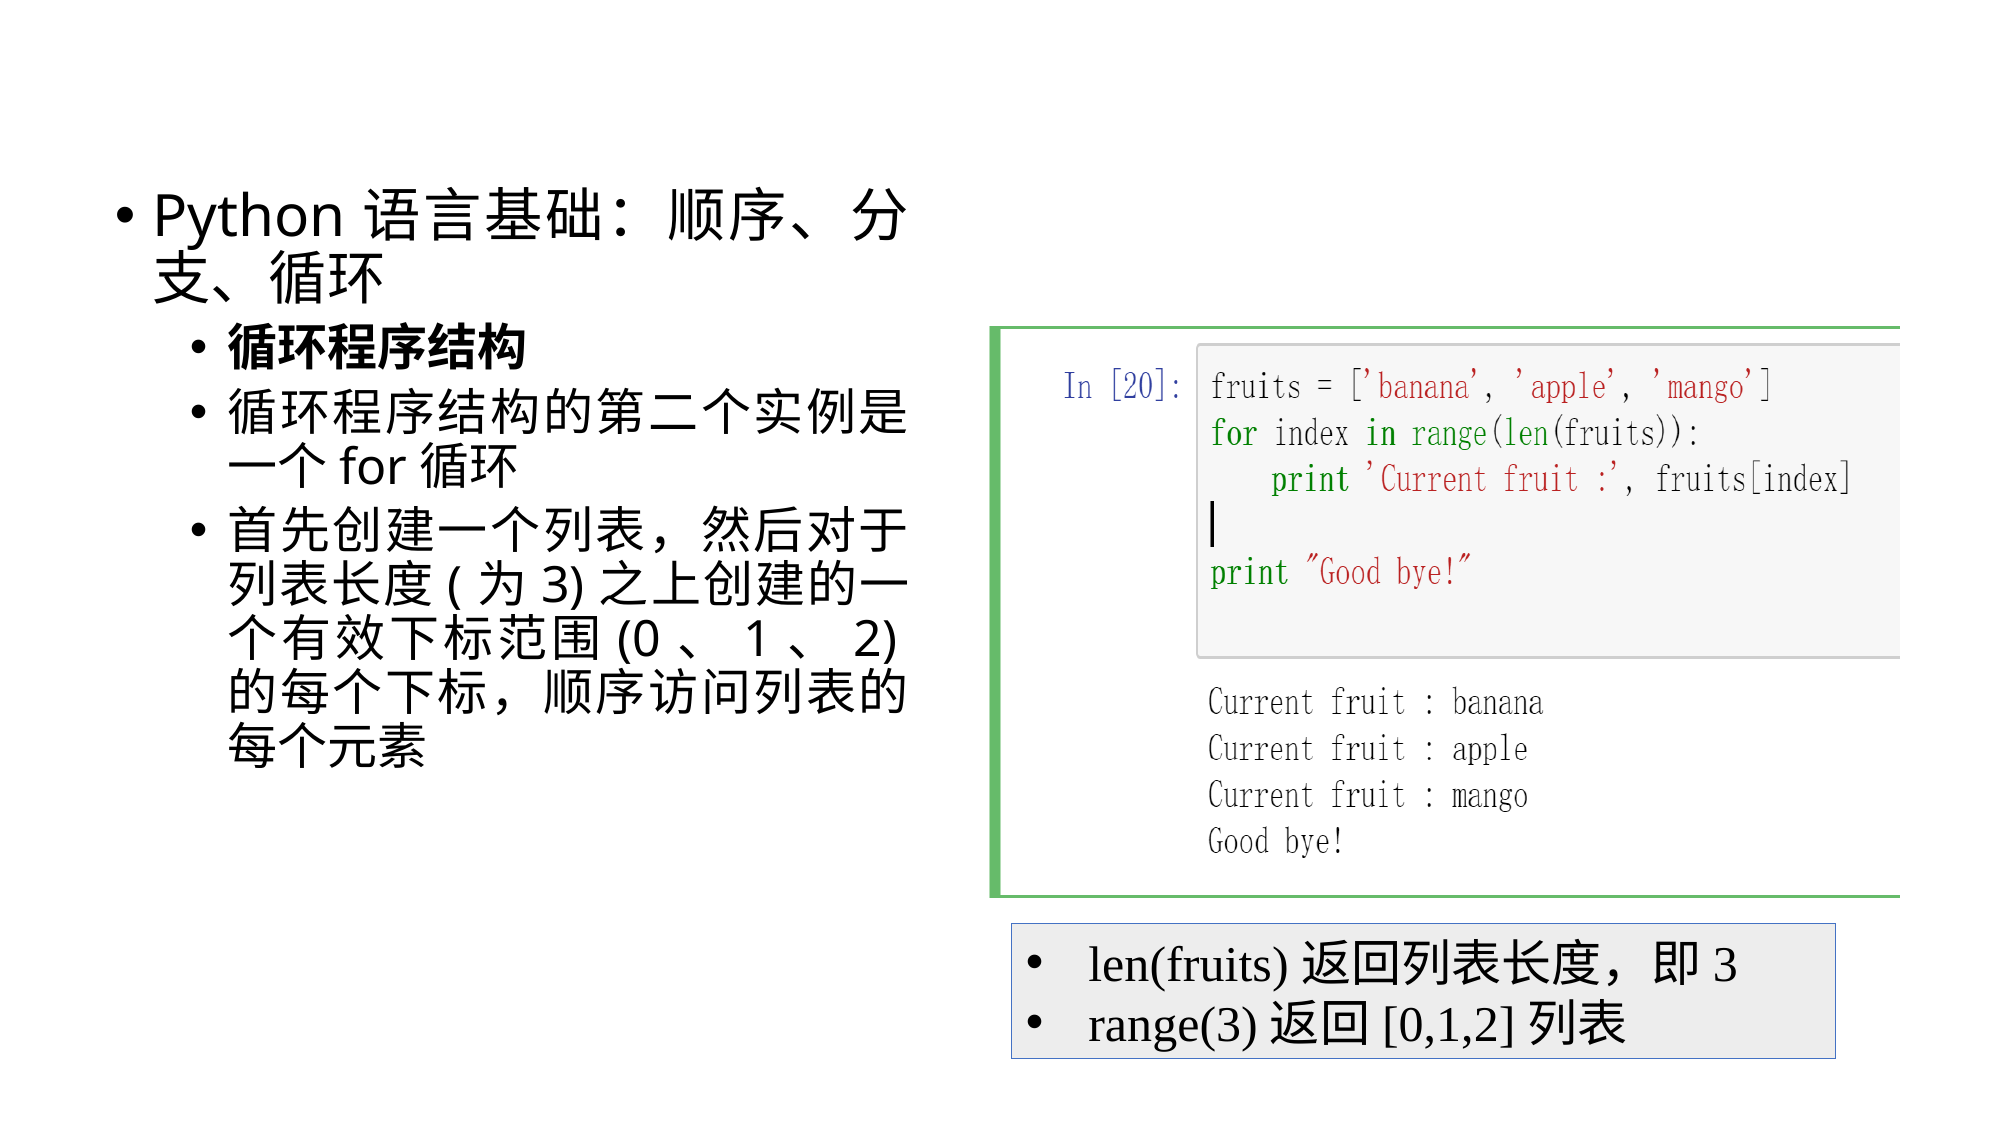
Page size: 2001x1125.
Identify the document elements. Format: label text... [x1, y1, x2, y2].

list Python语言基础：顺序、分支、循环 循环程序结构 循环程序结构的第二个实例是一个for循环 首先创建一个列表，然后对于列表长度(为3)之上创建的一个有效下标范围(0、1、2)的每个下标，顺序访问列表的每个元素 [99, 179, 925, 1041]
picture [973, 311, 1900, 908]
text_box len(fruits)返回列表长度，即3 range(3)返回[0,1,2]列表 [1011, 923, 1836, 1059]
